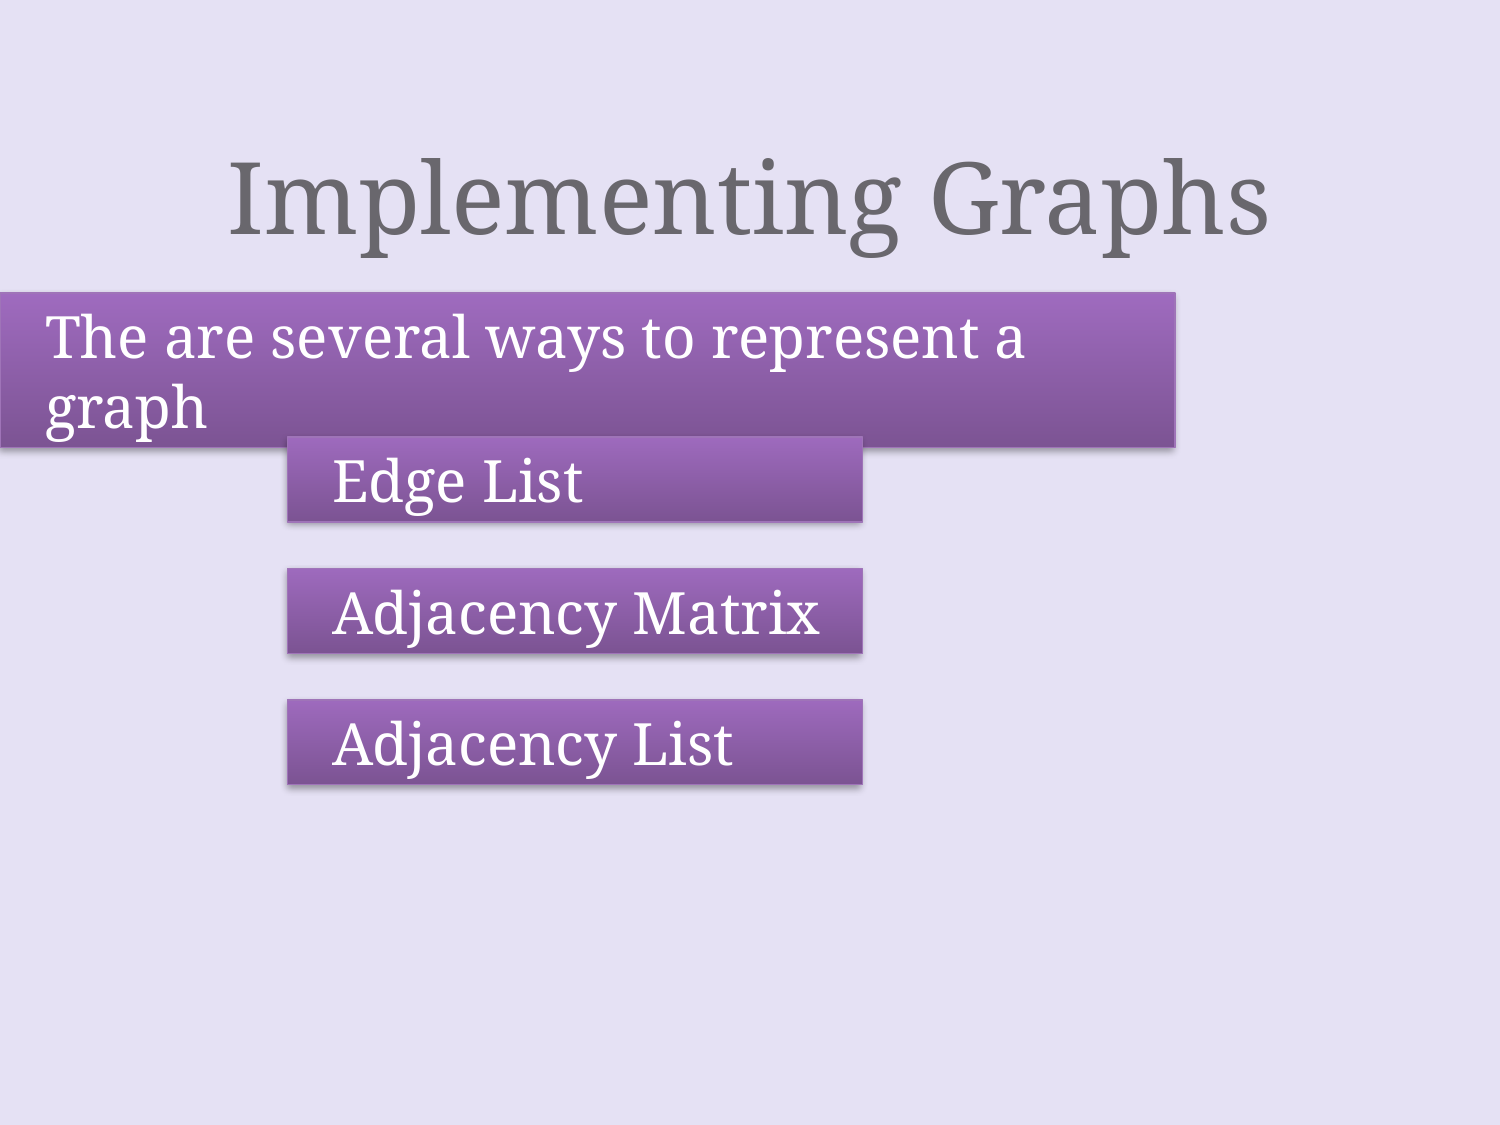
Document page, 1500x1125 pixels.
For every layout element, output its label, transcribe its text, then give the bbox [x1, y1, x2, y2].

text_box Adjacency List [287, 699, 863, 785]
text_box The are several ways to represent a graph [0, 292, 1176, 448]
text_box Edge List [287, 436, 863, 523]
title Implementing Graphs [75, 0, 1425, 263]
text_box Adjacency Matrix [287, 568, 863, 654]
